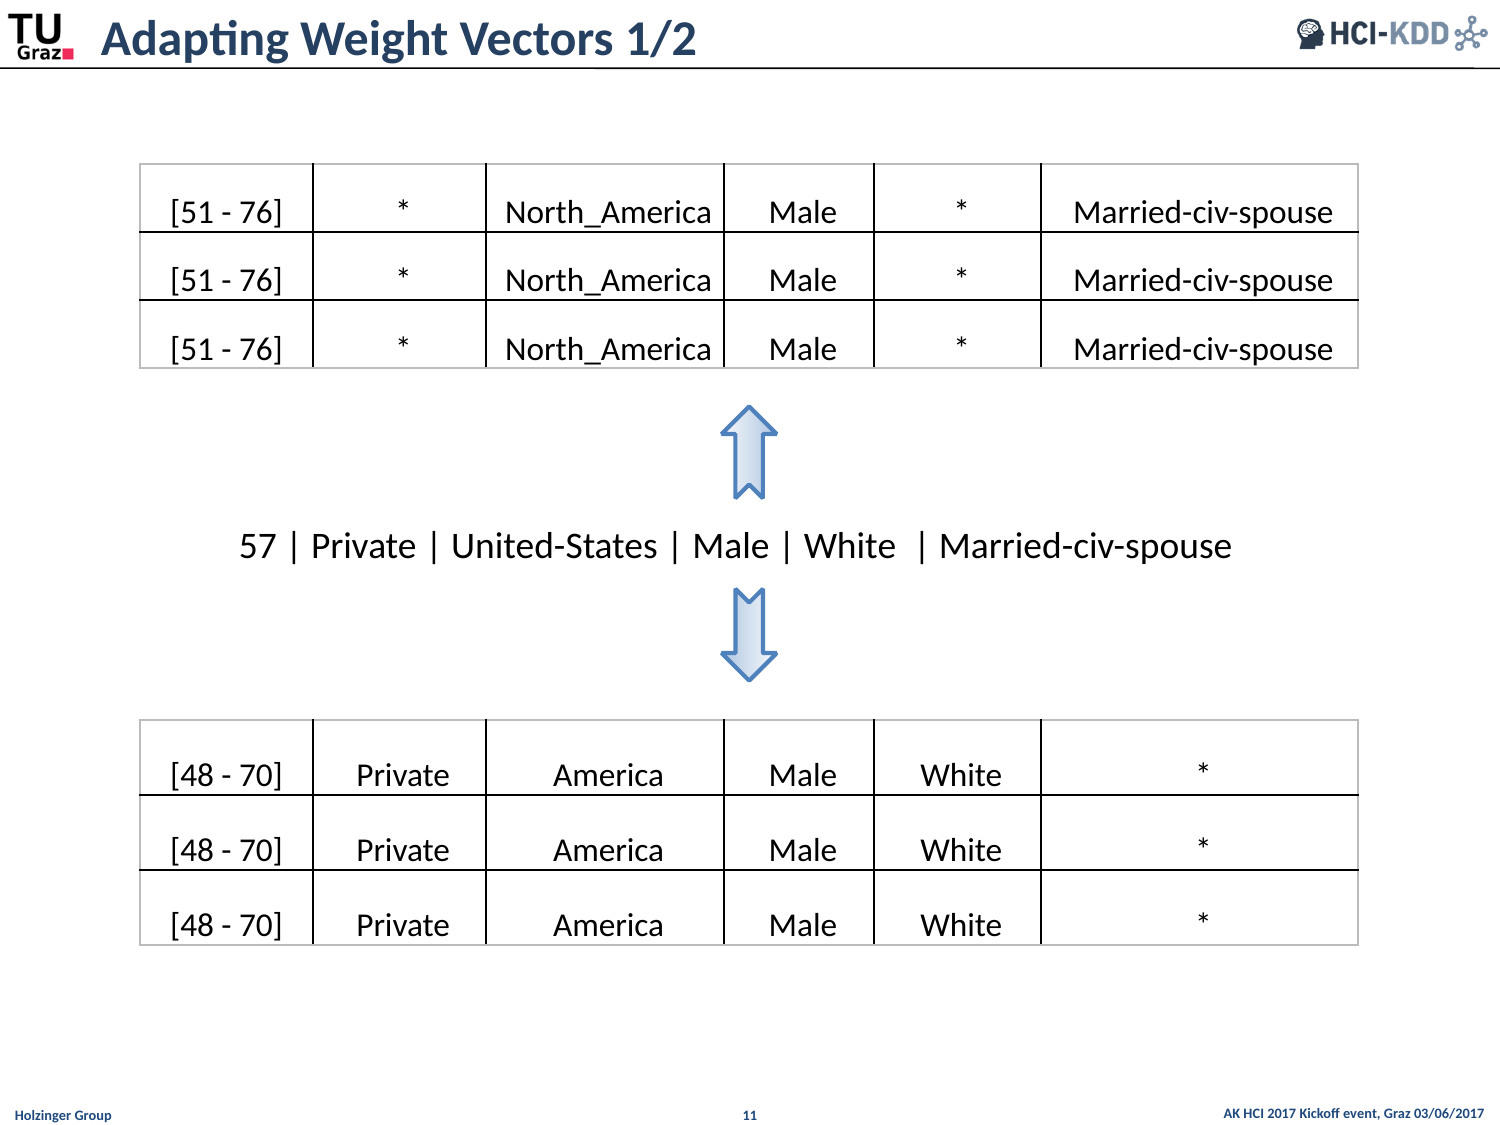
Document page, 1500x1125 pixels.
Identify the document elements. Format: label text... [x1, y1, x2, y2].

table_header Male [725, 721, 873, 794]
table_cell * [1042, 871, 1357, 944]
table_cell Male [725, 871, 873, 944]
table_header * [314, 165, 485, 231]
table_header [51 - 76] [141, 165, 312, 231]
text_box [721, 588, 777, 681]
text_box [721, 406, 777, 499]
table_header Married-civ-spouse [1042, 165, 1357, 231]
table_header * [1042, 721, 1357, 794]
table_header America [487, 721, 723, 794]
table_cell Private [314, 871, 485, 944]
picture [1288, 11, 1492, 59]
table_cell Private [314, 796, 485, 869]
picture [6, 3, 75, 63]
table_cell North_America [487, 233, 723, 299]
table_cell White [875, 871, 1040, 944]
table_header Male [725, 165, 873, 231]
table_header Private [314, 721, 485, 794]
table_cell * [314, 301, 485, 367]
table_cell Male [725, 796, 873, 869]
table_cell * [1042, 796, 1357, 869]
table_cell * [314, 233, 485, 299]
table_cell [51 - 76] [141, 233, 312, 299]
table_cell Male [725, 233, 873, 299]
table_cell [48 - 70] [141, 871, 312, 944]
table_header North_America [487, 165, 723, 231]
table_cell * [875, 301, 1040, 367]
table_cell Married-civ-spouse [1042, 301, 1357, 367]
table_header * [875, 165, 1040, 231]
table_cell White [875, 796, 1040, 869]
text_box 57 | Private | United-States | Male | White | Married-civ-spouse [224, 513, 1275, 574]
table_cell Married-civ-spouse [1042, 233, 1357, 299]
table_cell America [487, 796, 723, 869]
table_header White [875, 721, 1040, 794]
table_header [48 - 70] [141, 721, 312, 794]
table_cell North_America [487, 301, 723, 367]
table_cell Male [725, 301, 873, 367]
table_cell * [875, 233, 1040, 299]
table_cell [51 - 76] [141, 301, 312, 367]
table_cell America [487, 871, 723, 944]
text_box Adapting Weight Vectors 1/2 [85, 0, 1282, 69]
table_cell [48 - 70] [141, 796, 312, 869]
